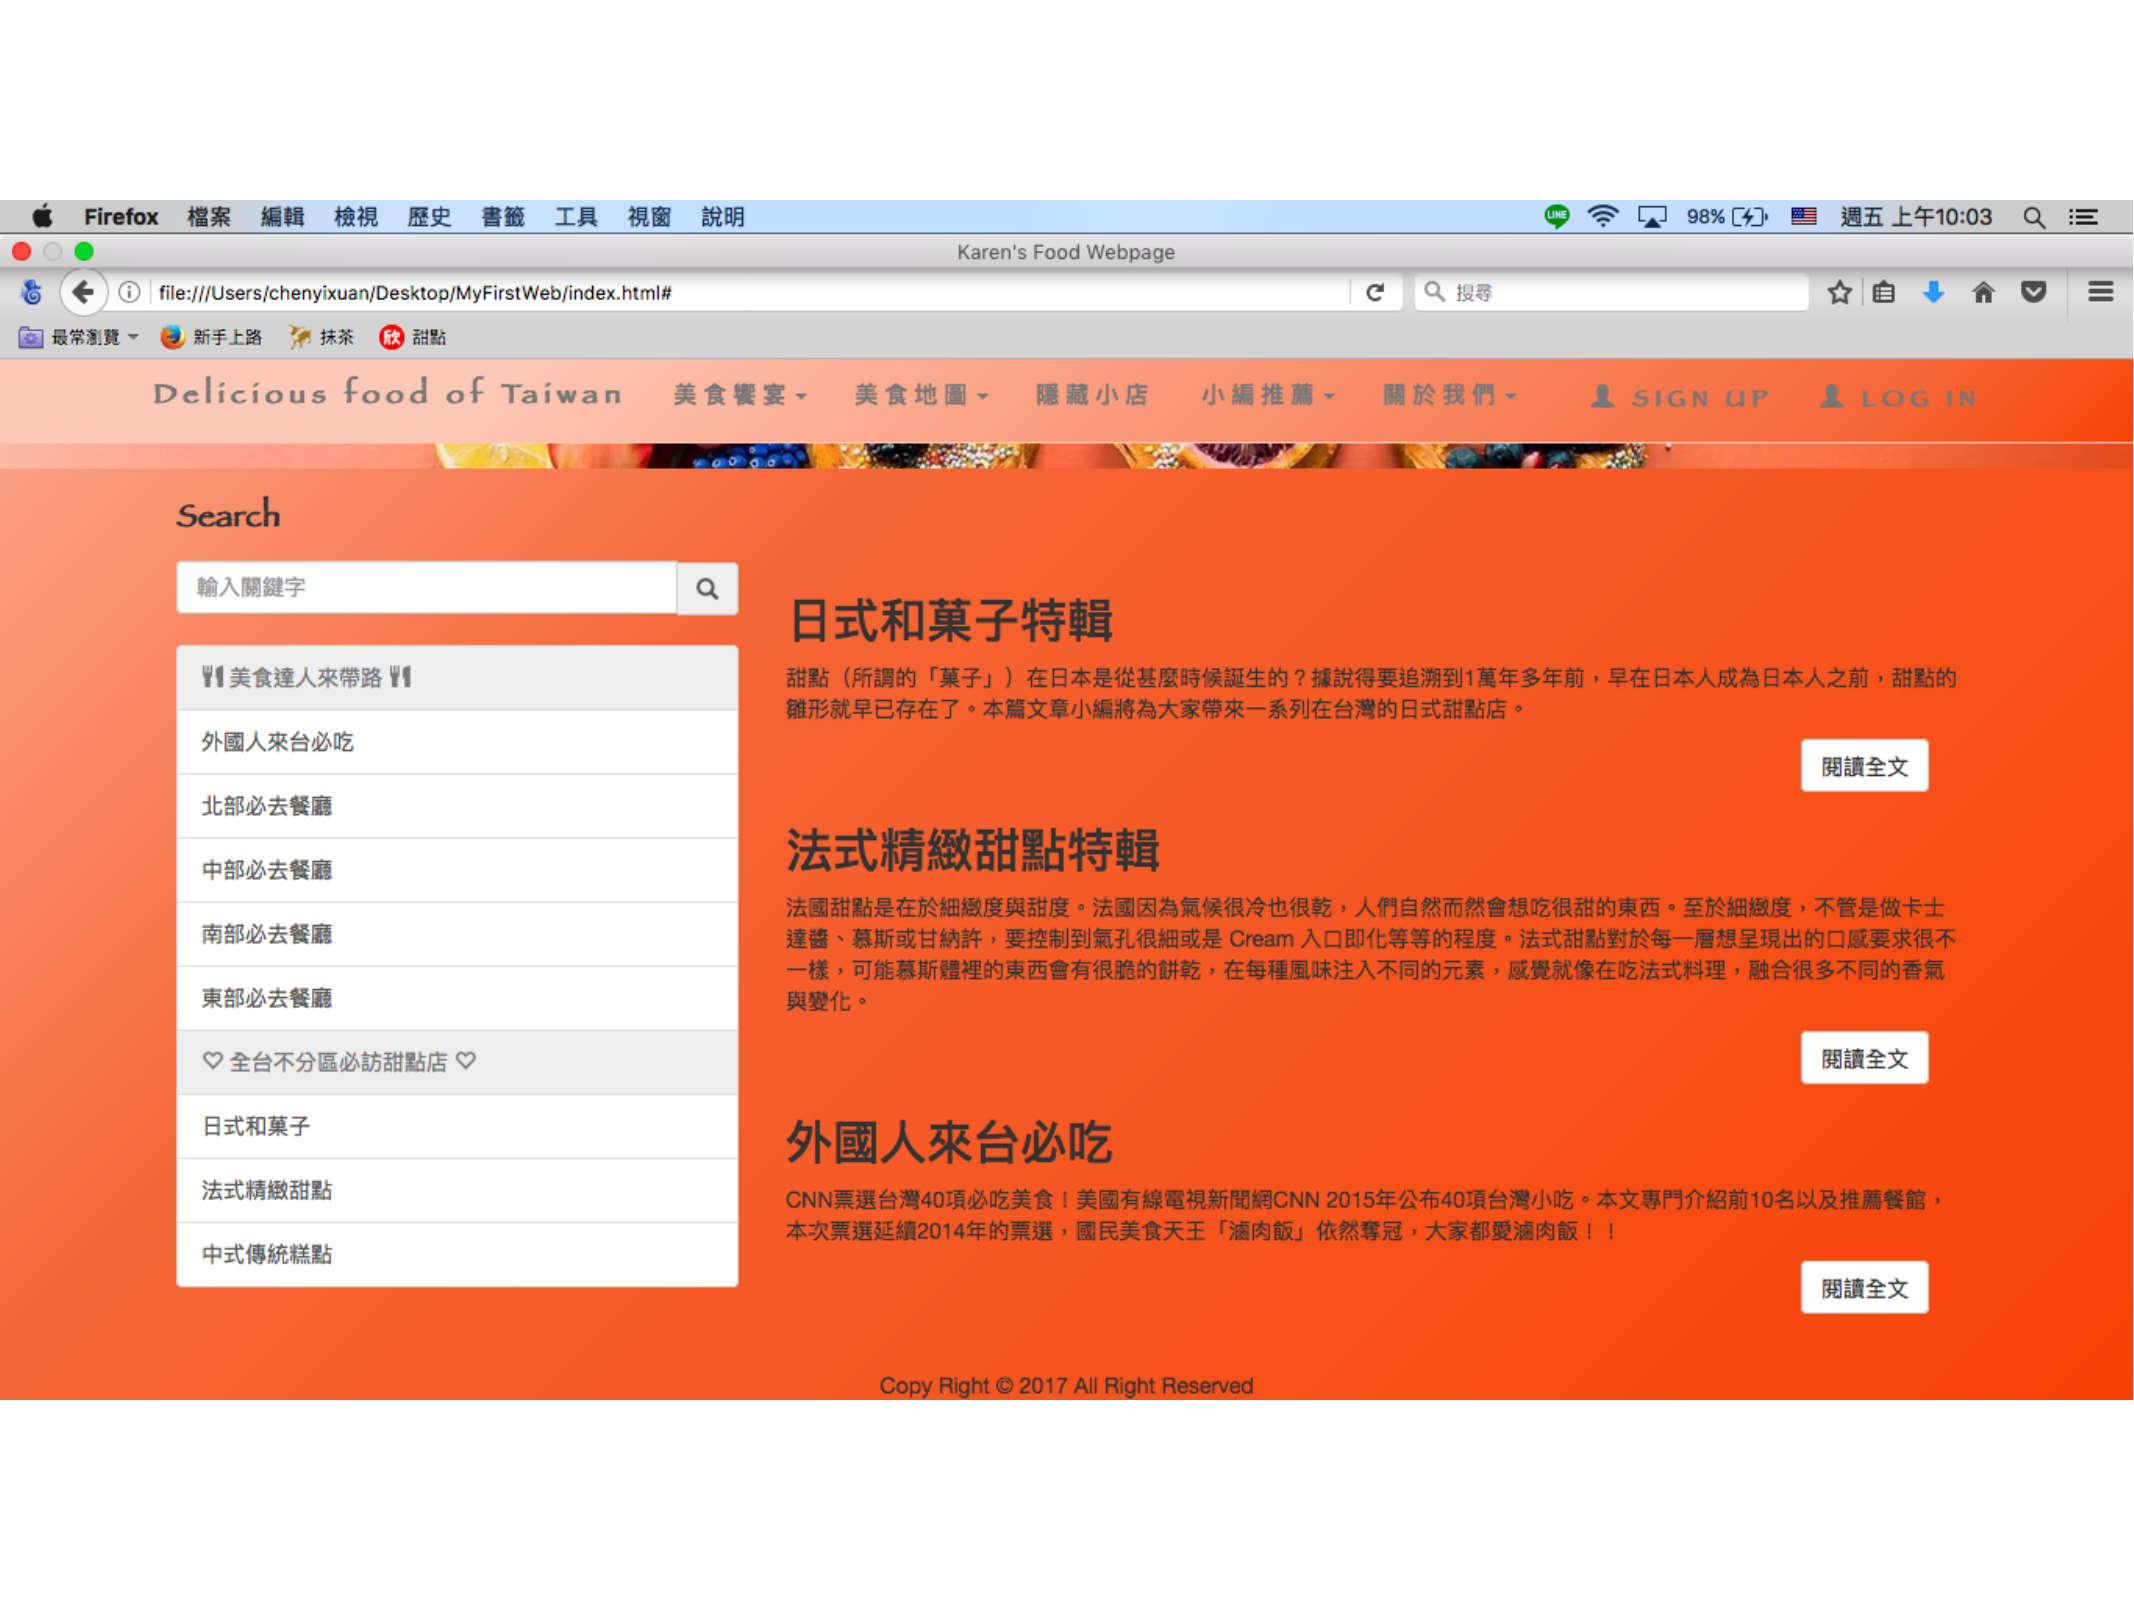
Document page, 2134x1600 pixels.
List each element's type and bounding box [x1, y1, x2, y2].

picture [0, 199, 2134, 1400]
